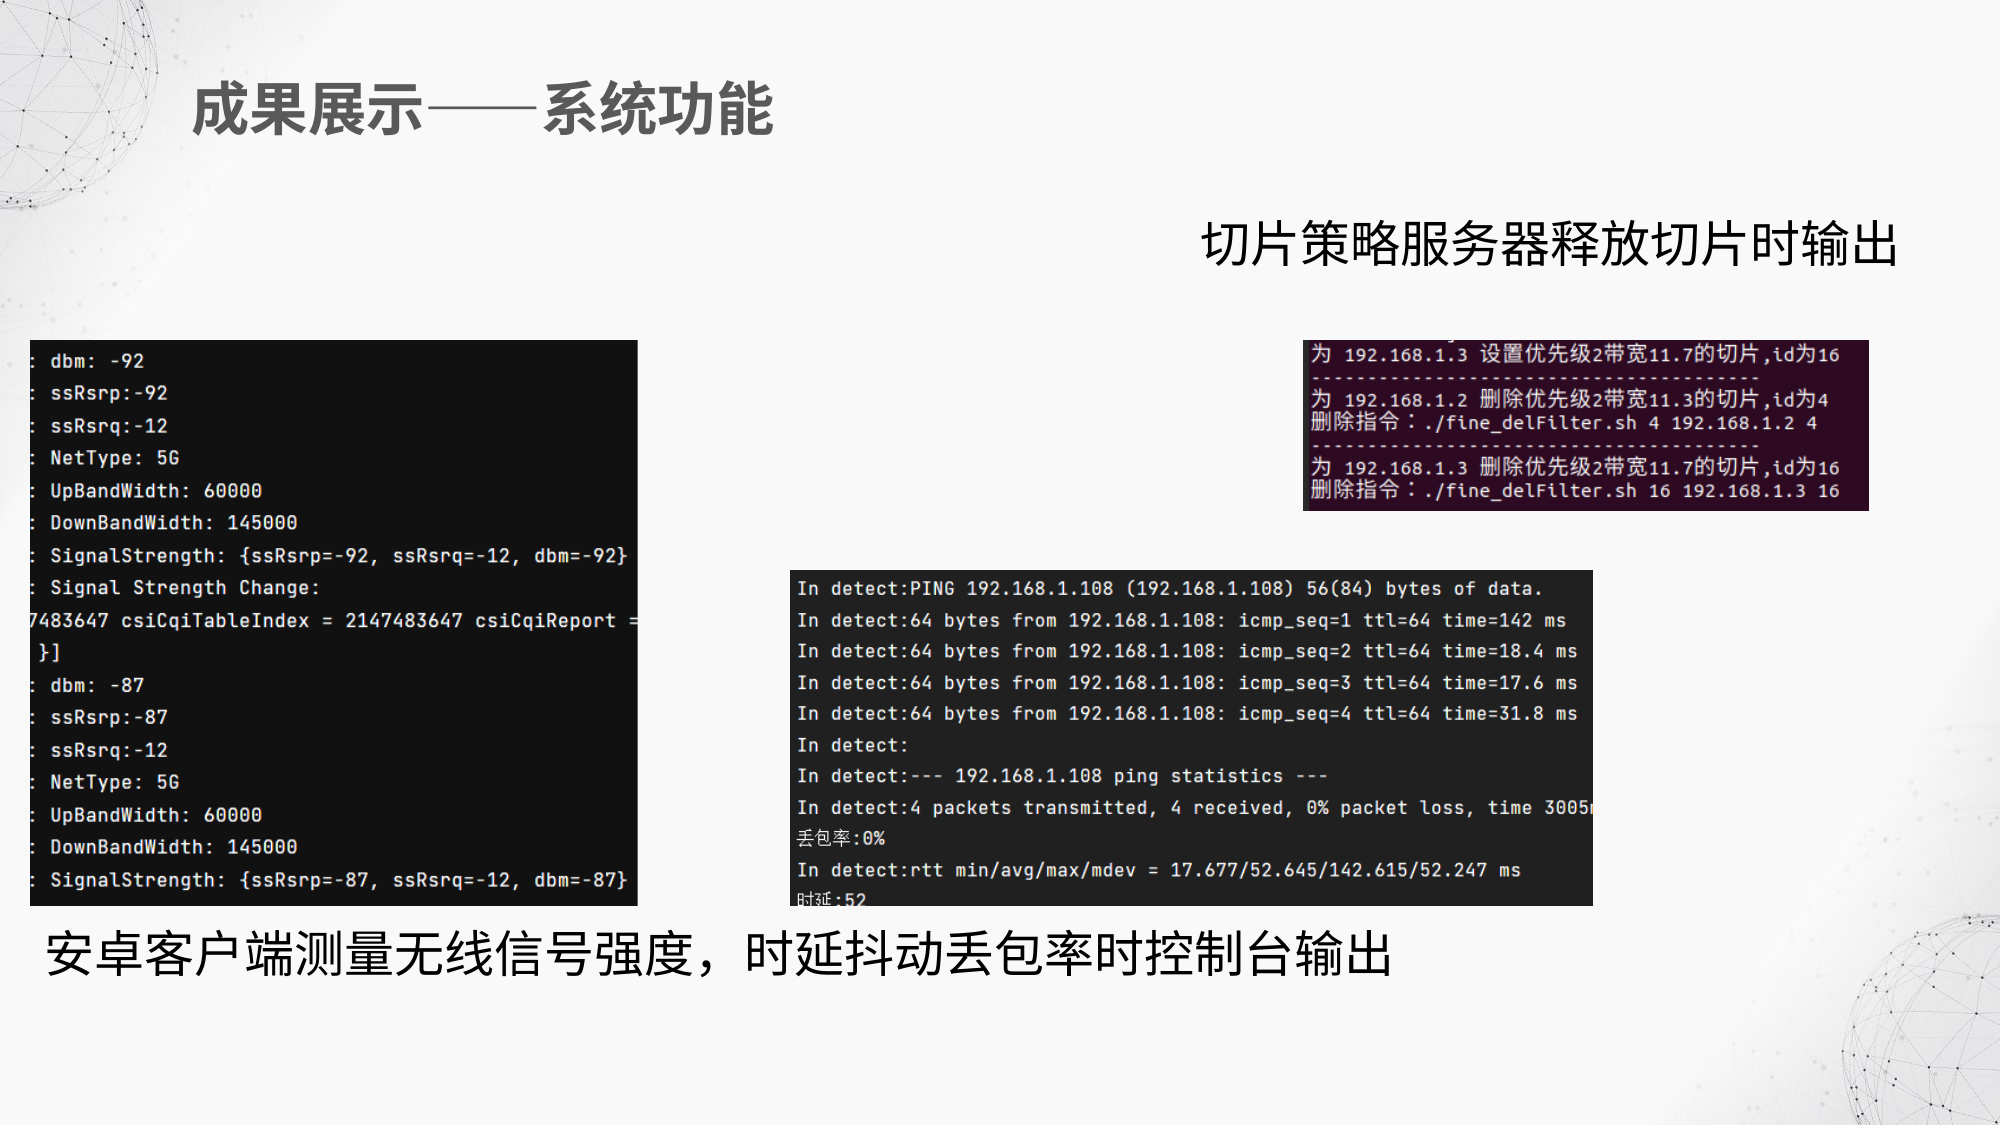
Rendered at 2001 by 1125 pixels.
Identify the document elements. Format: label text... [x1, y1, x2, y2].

text_box 切片策略服务器释放切片时输出 [1185, 205, 1916, 280]
text_box 安卓客户端测量无线信号强度，时延抖动丢包率时控制台输出 [30, 914, 1410, 990]
text_box 成果展示——系统功能 [177, 65, 1041, 150]
picture [0, 0, 2000, 1125]
